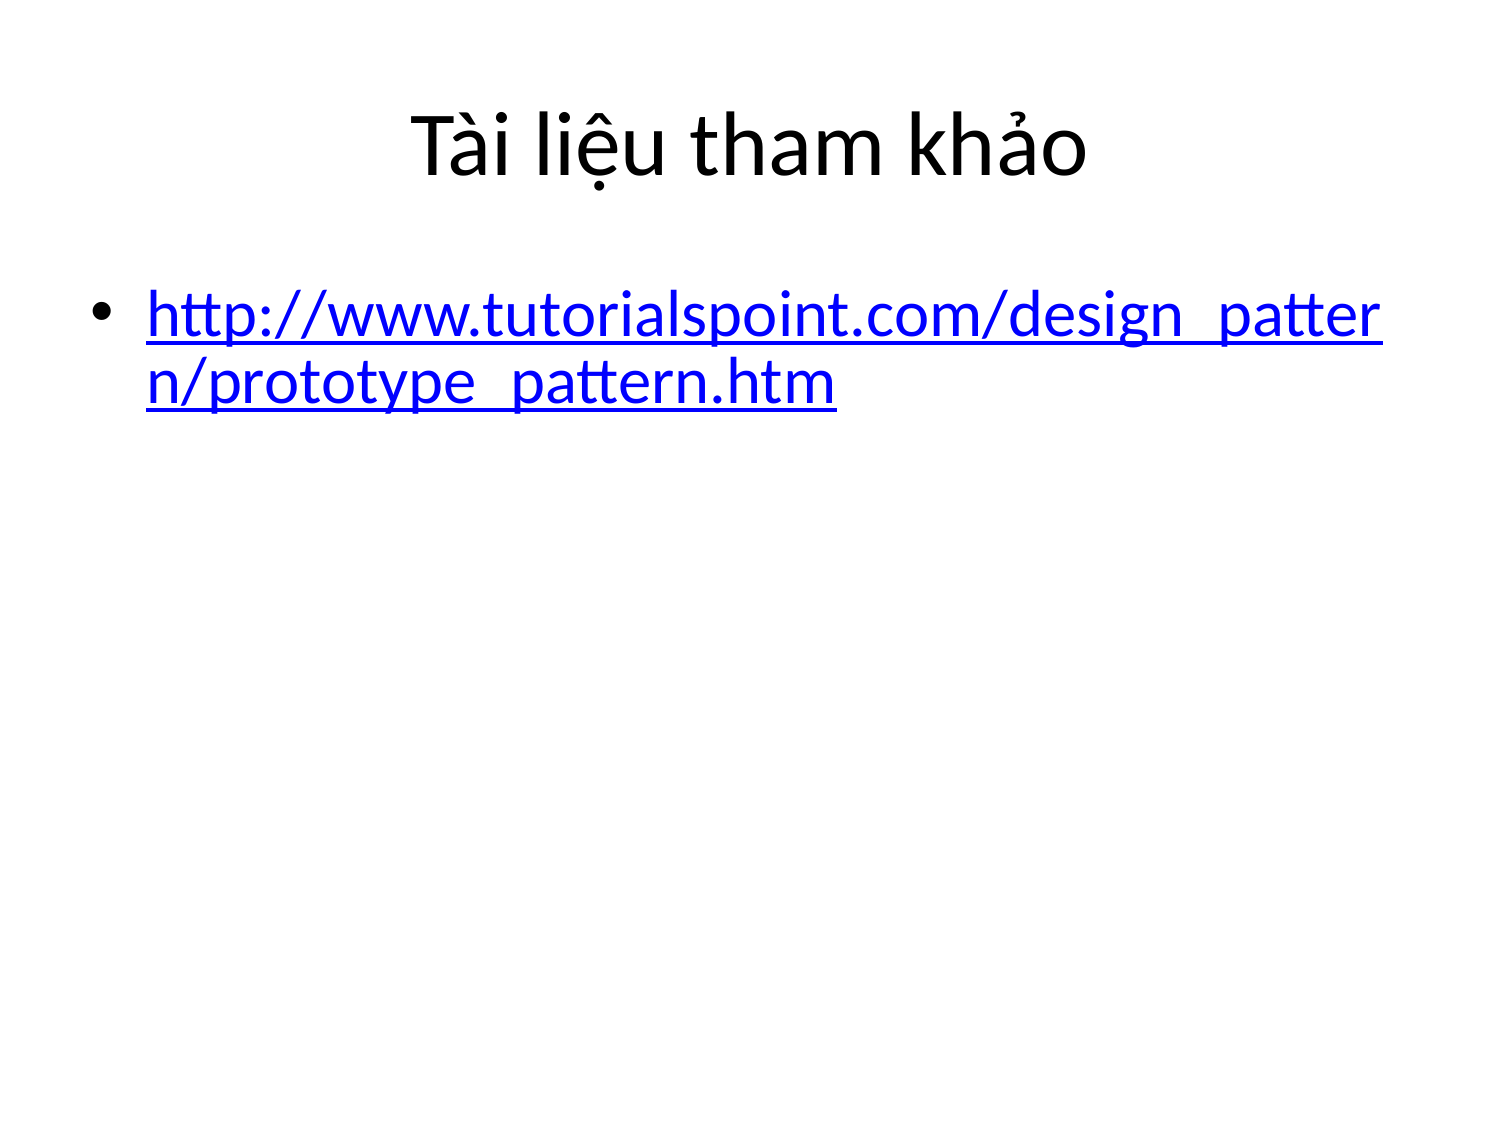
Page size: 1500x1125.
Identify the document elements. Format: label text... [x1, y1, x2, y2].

list http://www.tutorialspoint.com/design_pattern/prototype_pattern.htm [75, 262, 1425, 1005]
title Tài liệu tham khảo [75, 45, 1425, 233]
